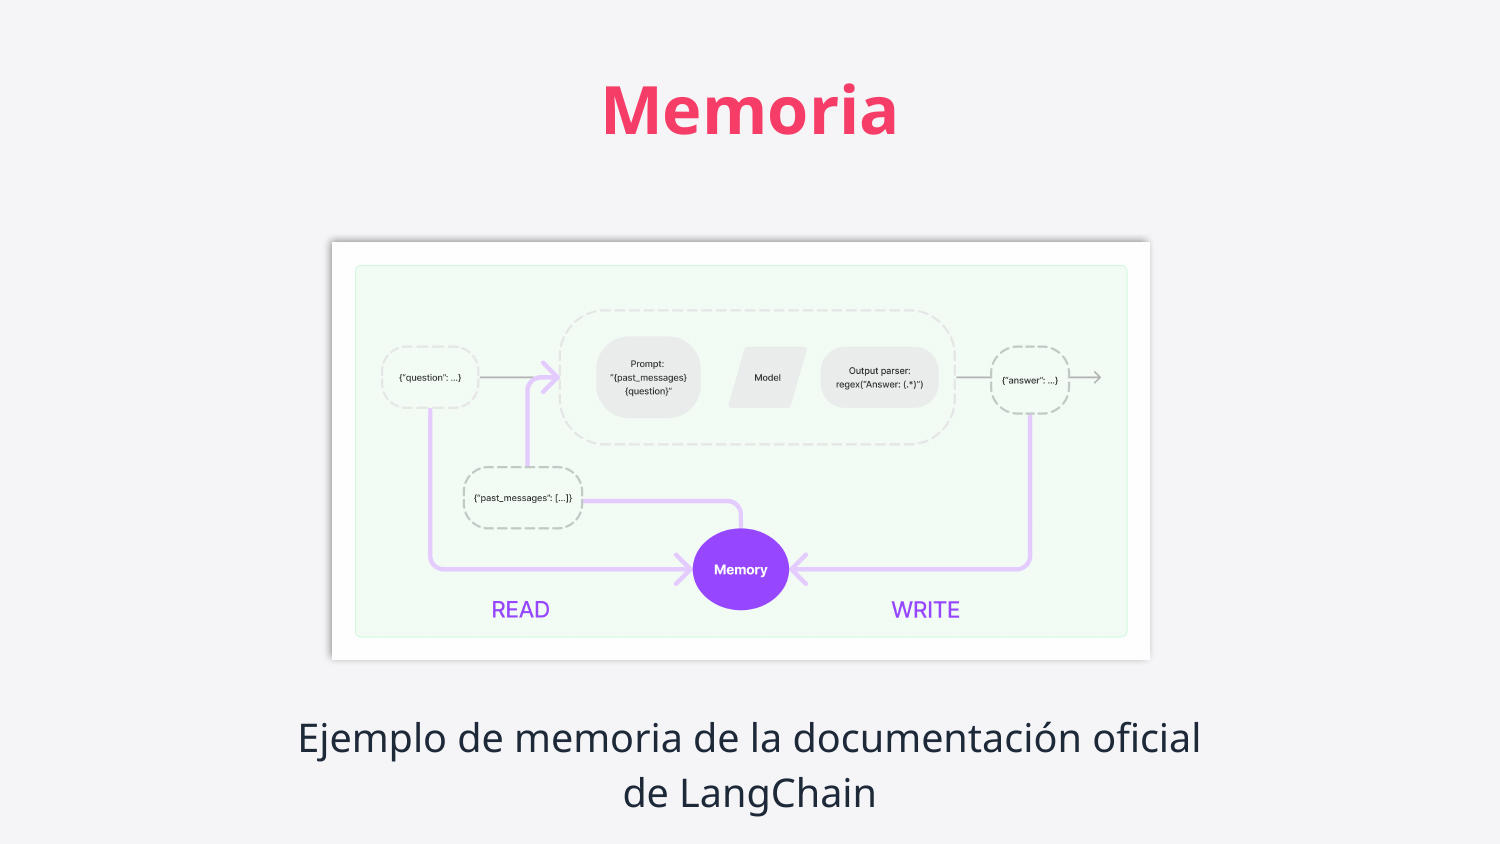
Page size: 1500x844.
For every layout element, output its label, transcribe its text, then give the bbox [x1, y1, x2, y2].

text_box Memoria [203, 53, 1297, 189]
picture [0, 0, 1500, 844]
text_box Ejemplo de memoria de la documentación oficial de LangChain [259, 690, 1241, 752]
